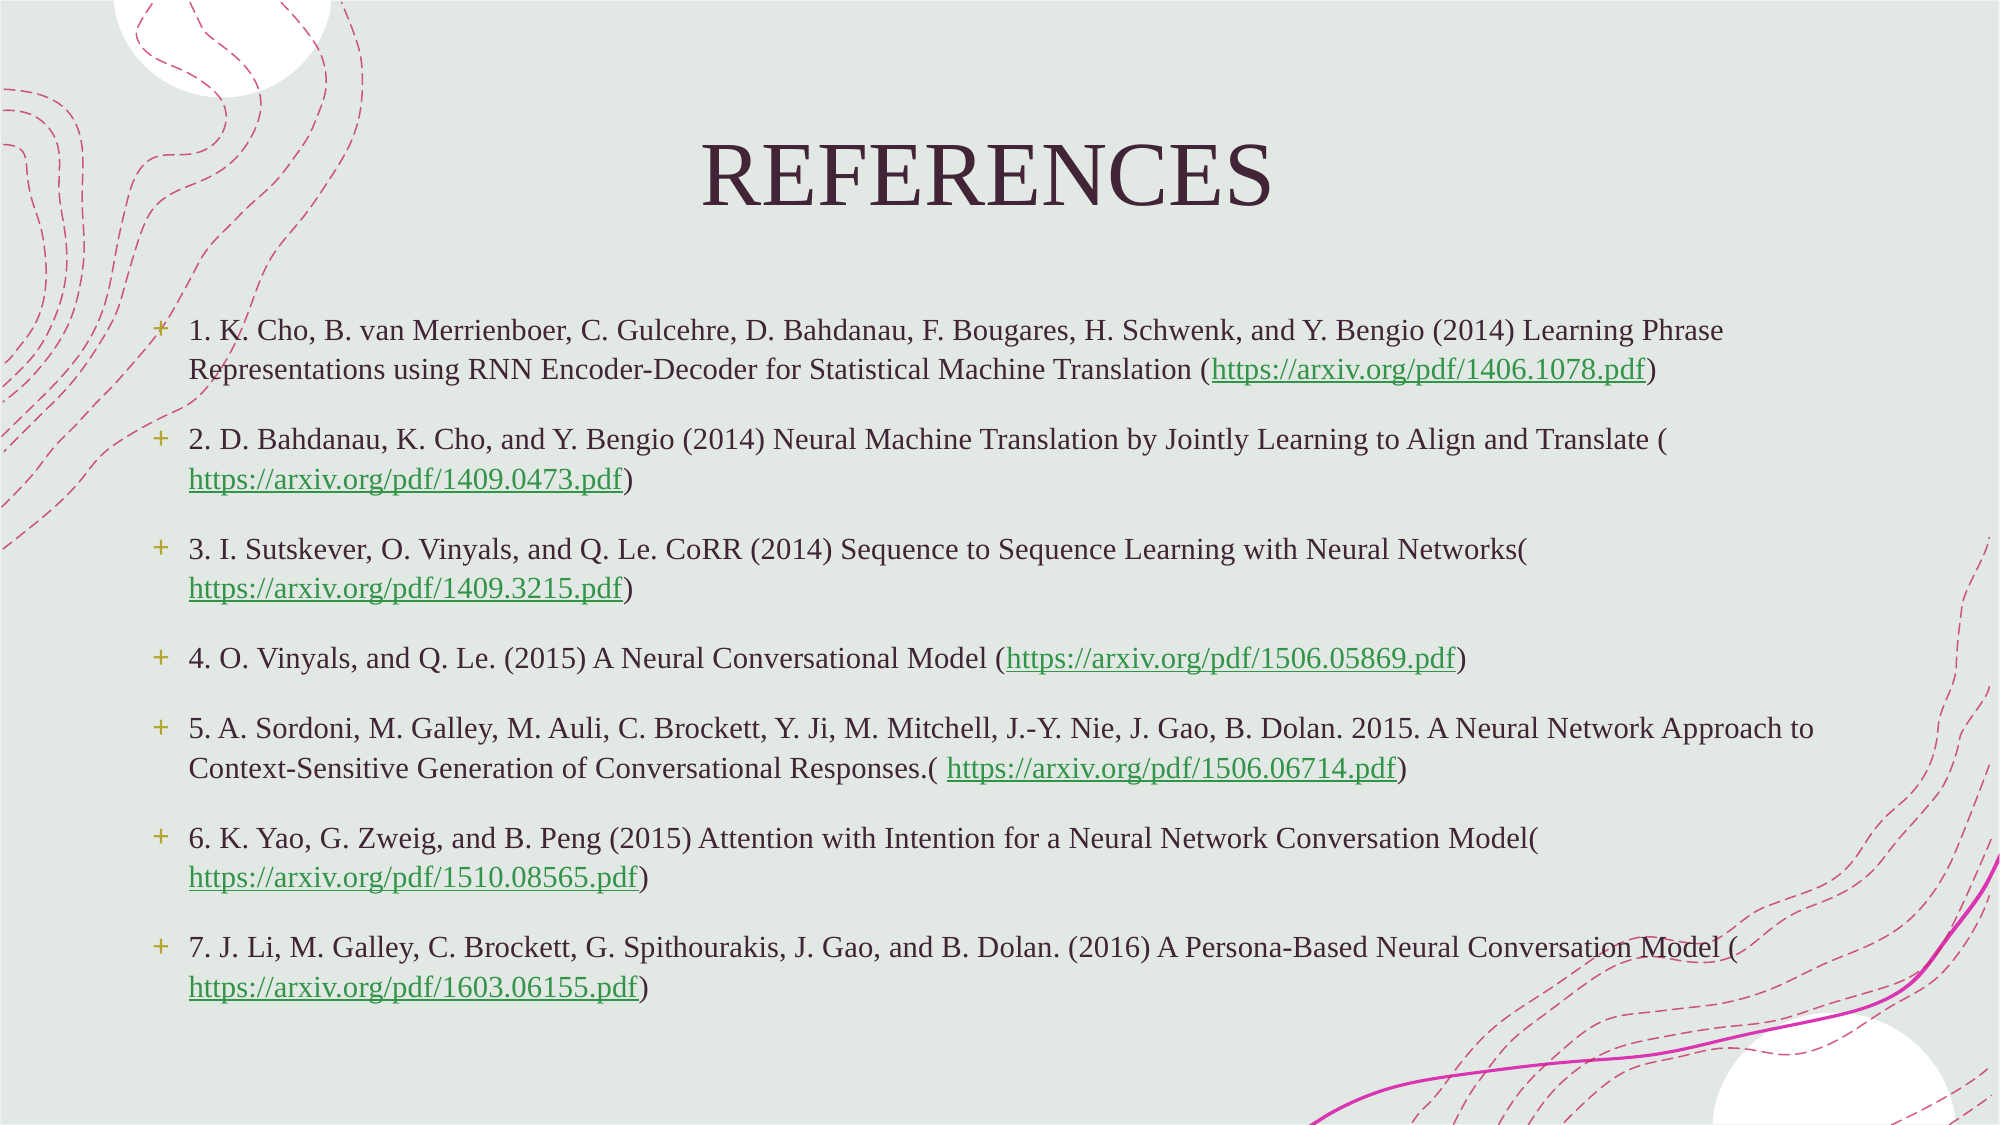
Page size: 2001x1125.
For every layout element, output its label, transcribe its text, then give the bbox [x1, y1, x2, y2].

title REFERENCES [137, 59, 1863, 278]
list 1. K. Cho, B. van Merrienboer, C. Gulcehre, D. Bahdanau, F. Bougares, H. Schwenk, and Y. Bengio (2014) Learning Phrase Representations using RNN Encoder-Decoder for Statistical Machine Translation (https://arxiv.org/pdf/1406.1078.pdf) 2. D. Bahdanau, K. Cho, and Y. Bengio (2014) Neural Machine Translation by Jointly Learning to Align and Translate (https://arxiv.org/pdf/1409.0473.pdf) 3. I. Sutskever, O. Vinyals, and Q. Le. CoRR (2014) Sequence to Sequence Learning with Neural Networks(https://arxiv.org/pdf/1409.3215.pdf) 4. O. Vinyals, and Q. Le. (2015) A Neural Conversational Model (https://arxiv.org/pdf/1506.05869.pdf) 5. A. Sordoni, M. Galley, M. Auli, C. Brockett, Y. Ji, M. Mitchell, J.-Y. Nie, J. Gao, B. Dolan. 2015. A Neural Network Approach to Context-Sensitive Generation of Conversational Responses.( https://arxiv.org/pdf/1506.06714.pdf) 6. K. Yao, G. Zweig, and B. Peng (2015) Attention with Intention for a Neural Network Conversation Model(https://arxiv.org/pdf/1510.08565.pdf) 7. J. Li, M. Galley, C. Brockett, G. Spithourakis, J. Gao, and B. Dolan. (2016) A Persona-Based Neural Conversation Model (https://arxiv.org/pdf/1603.06155.pdf) [137, 299, 1863, 1014]
